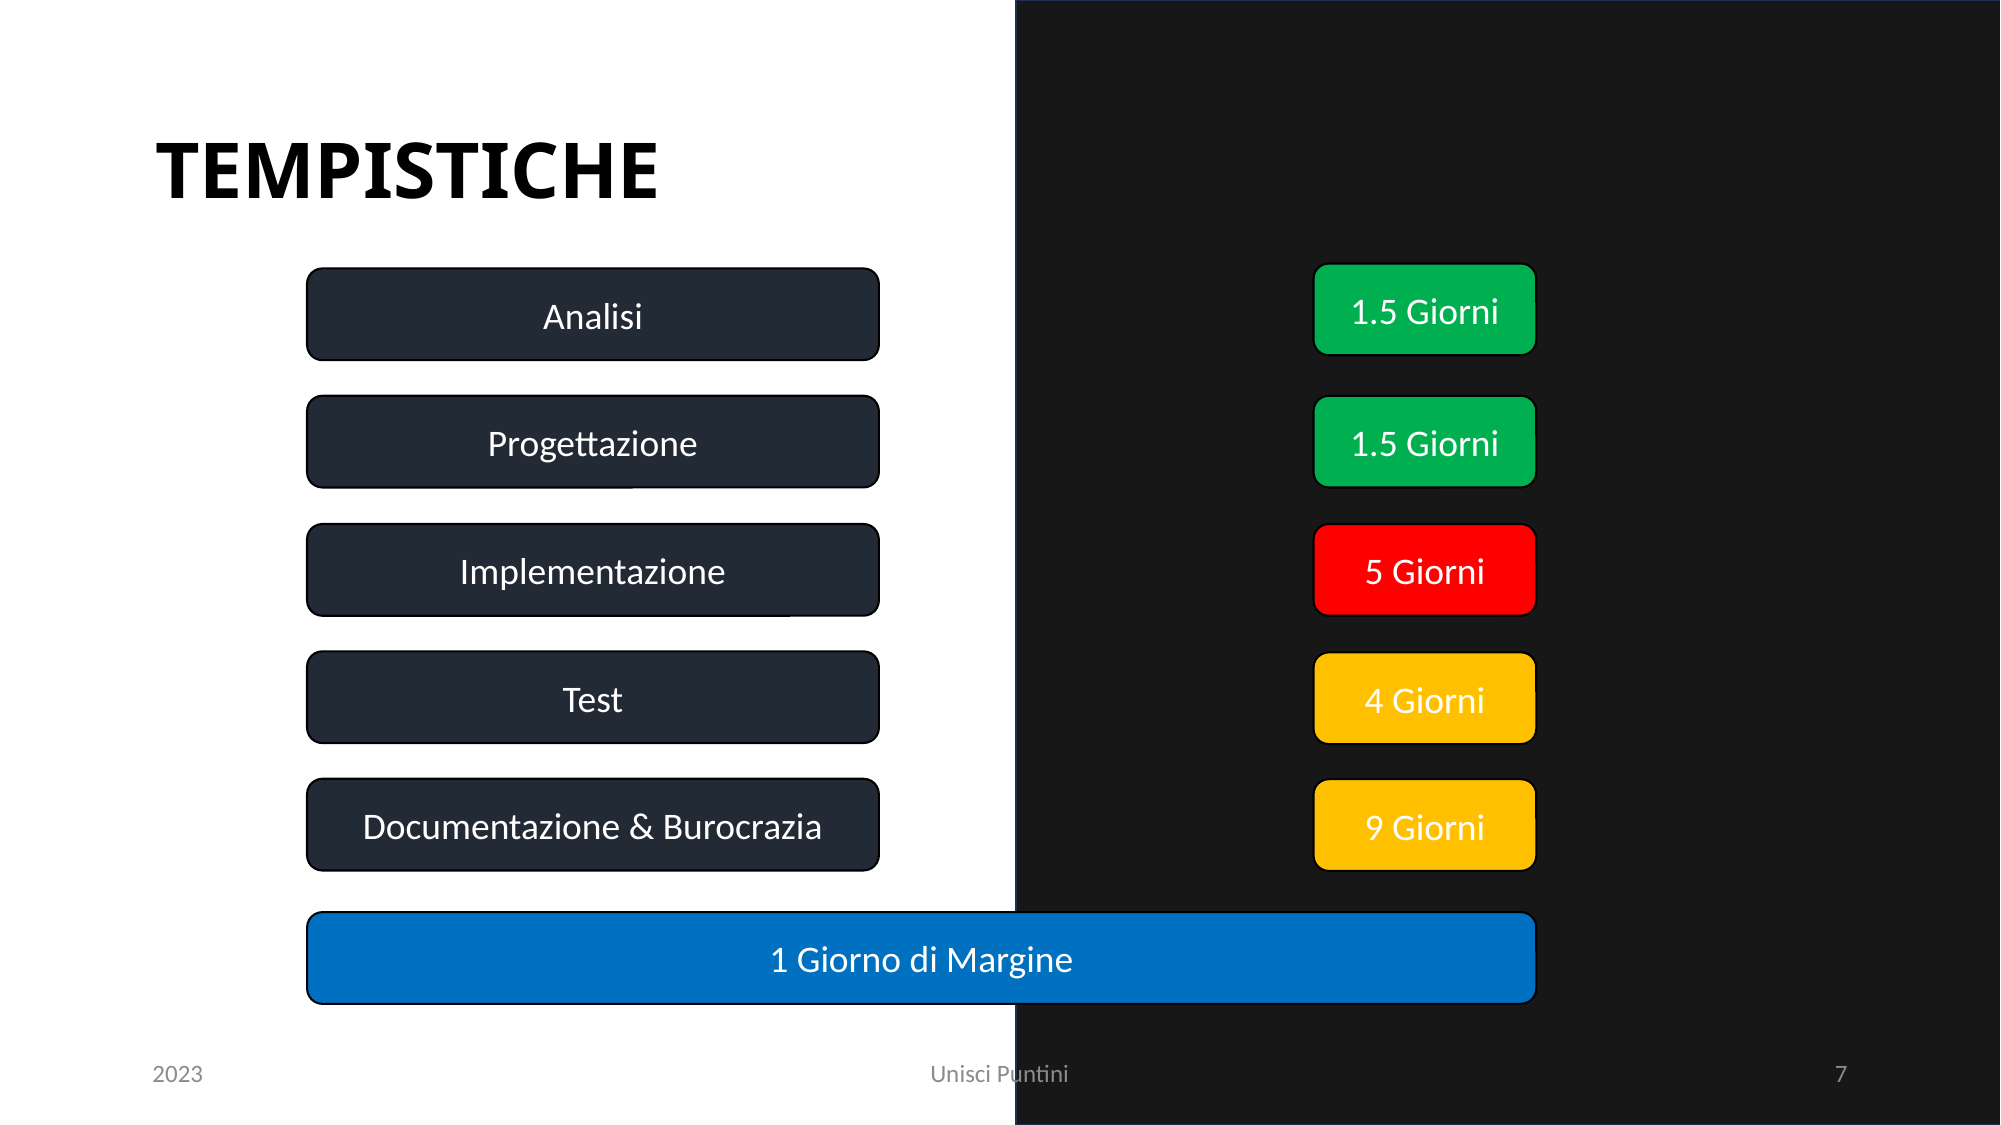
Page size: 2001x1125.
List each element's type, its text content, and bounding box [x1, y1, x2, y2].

text_box 1 Giorno di Margine [306, 911, 1538, 1005]
slide_number 7 [1412, 1042, 1863, 1103]
footer Unisci Puntini [662, 1042, 1338, 1103]
text_box Implementazione [305, 522, 880, 617]
text_box 9 Giorni [1312, 778, 1538, 872]
slide_number 2023 [137, 1042, 588, 1103]
text_box Progettazione [305, 394, 880, 489]
text_box Test [305, 650, 880, 745]
text_box Documentazione & Burocrazia [305, 777, 880, 872]
text_box TEMPISTICHE [106, 107, 710, 223]
text_box [1015, 0, 2000, 1125]
text_box 1.5 Giorni [1312, 394, 1538, 489]
text_box Analisi [305, 267, 880, 362]
text_box 5 Giorni [1312, 522, 1538, 617]
text_box 4 Giorni [1312, 651, 1538, 746]
text_box 1.5 Giorni [1312, 262, 1538, 357]
